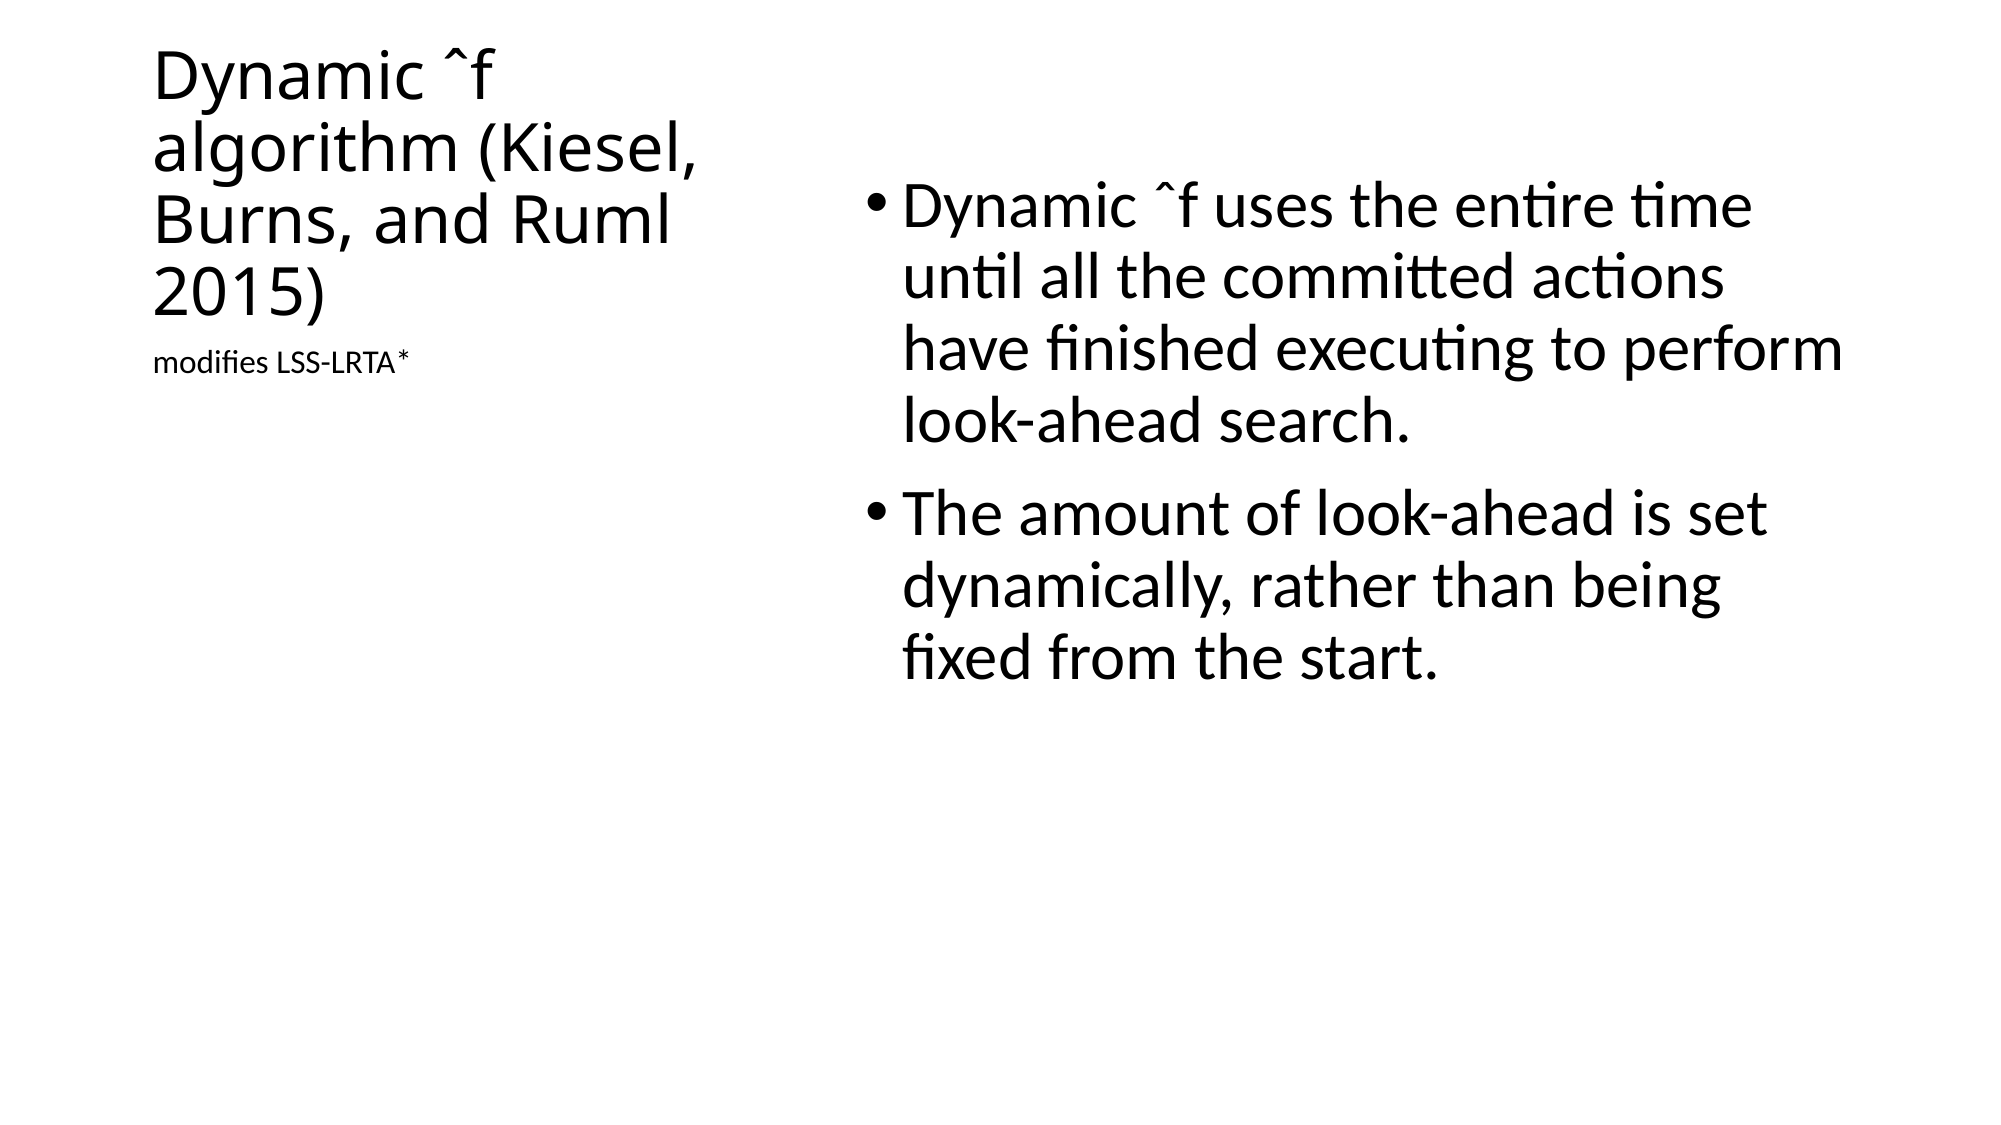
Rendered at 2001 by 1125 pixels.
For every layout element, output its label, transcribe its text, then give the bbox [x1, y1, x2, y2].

list modifies LSS-LRTA* [137, 337, 783, 963]
list Dynamic ˆf uses the entire time until all the committed actions have finished executing to perform look-ahead search. The amount of look-ahead is set dynamically, rather than being fixed from the start. [850, 161, 1863, 962]
title Dynamic ˆf algorithm (Kiesel, Burns, and Ruml 2015) [137, 75, 783, 337]
